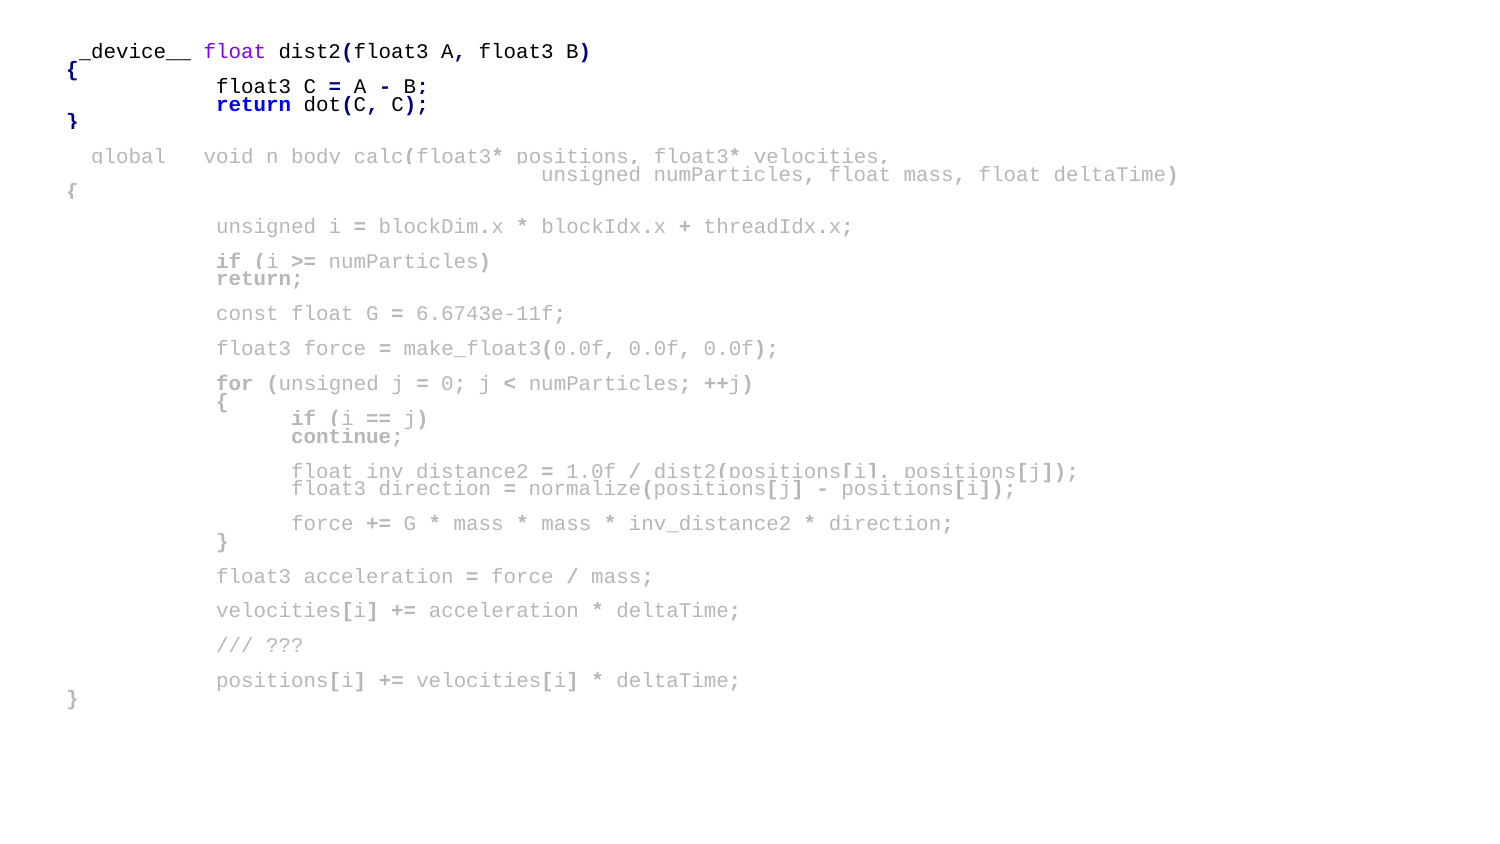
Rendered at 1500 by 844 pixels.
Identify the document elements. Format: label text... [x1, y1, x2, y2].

list __device__ float dist2(float3 A, float3 B) { float3 C = A - B; return dot(C, C); } __global__ void n_body_calc(float3* positions, float3* velocities, unsigned numParticles, float mass, float deltaTime) { unsigned i = blockDim.x * blockIdx.x + threadIdx.x; if (i >= numParticles) return; const float G = 6.6743e-11f; float3 force = make_float3(0.0f, 0.0f, 0.0f); for (unsigned j = 0; j < numParticles; ++j) { if (i == j) continue; float inv_distance2 = 1.0f / dist2(positions[i], positions[j]); float3 direction = normalize(positions[j] - positions[i]); force += G * mass * mass * inv_distance2 * direction; } float3 acceleration = force / mass; velocities[i] += acceleration * deltaTime; /// ??? positions[i] += velocities[i] * deltaTime; } [51, 29, 1449, 817]
